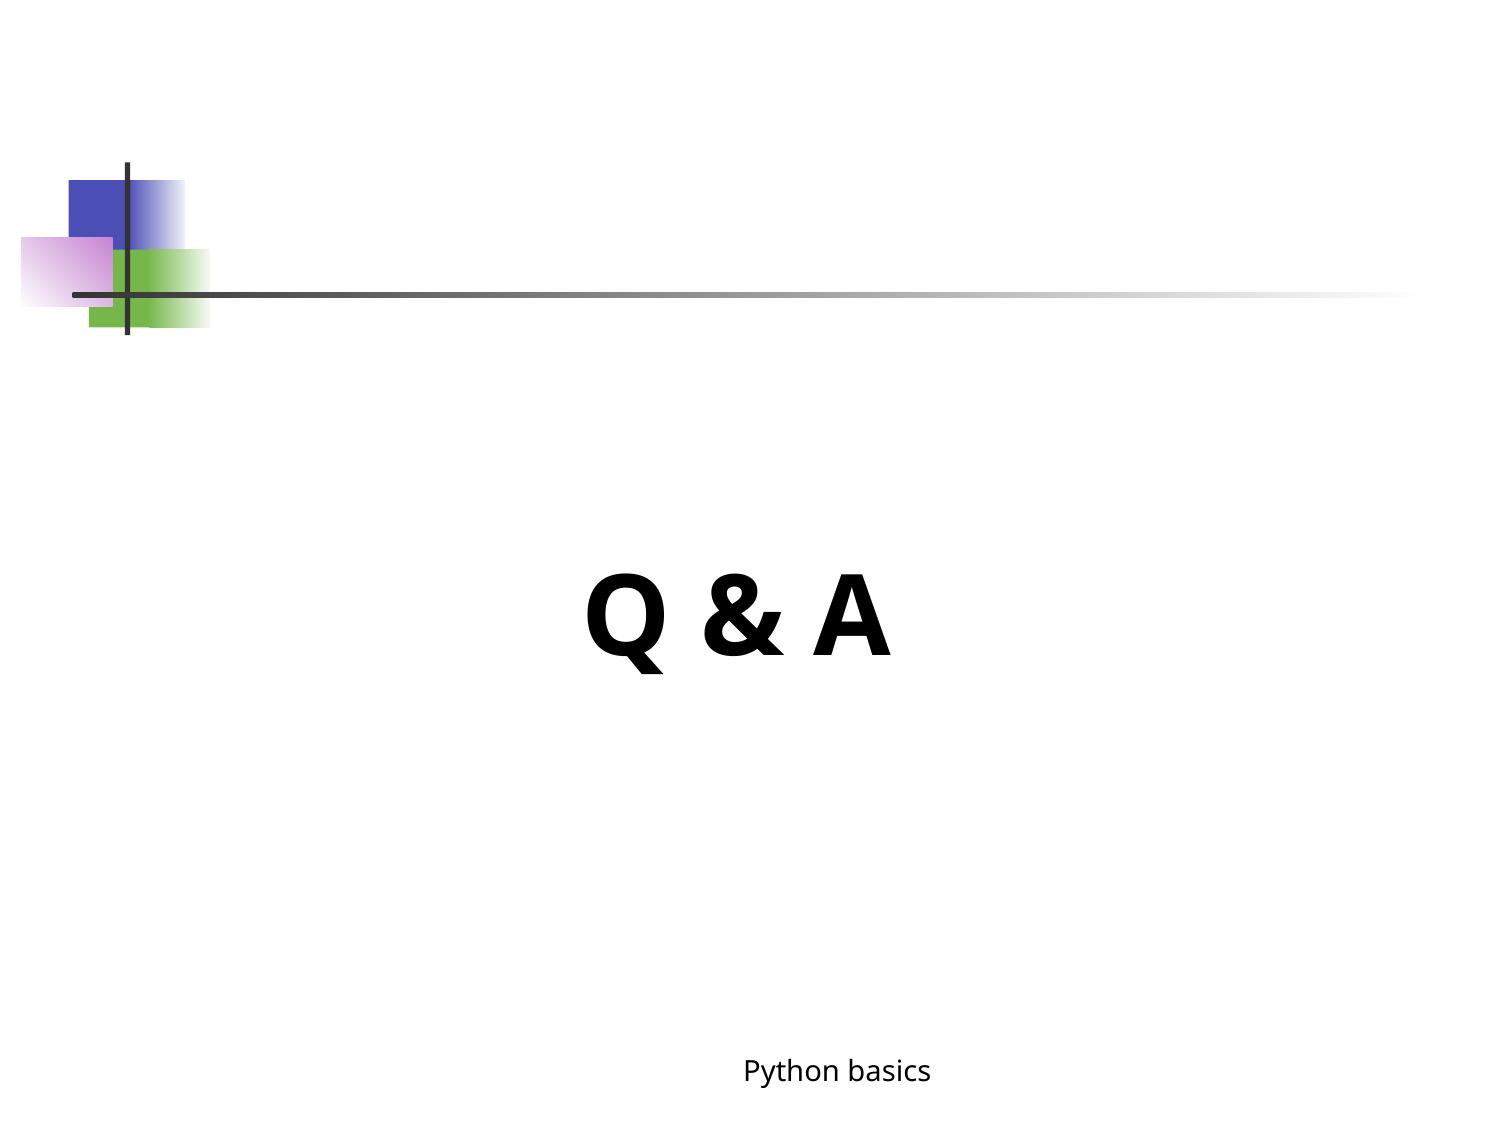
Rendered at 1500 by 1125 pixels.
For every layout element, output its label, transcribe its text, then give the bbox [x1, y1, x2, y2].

footer Python basics [600, 1024, 1075, 1100]
text_box Q & A [566, 535, 907, 686]
